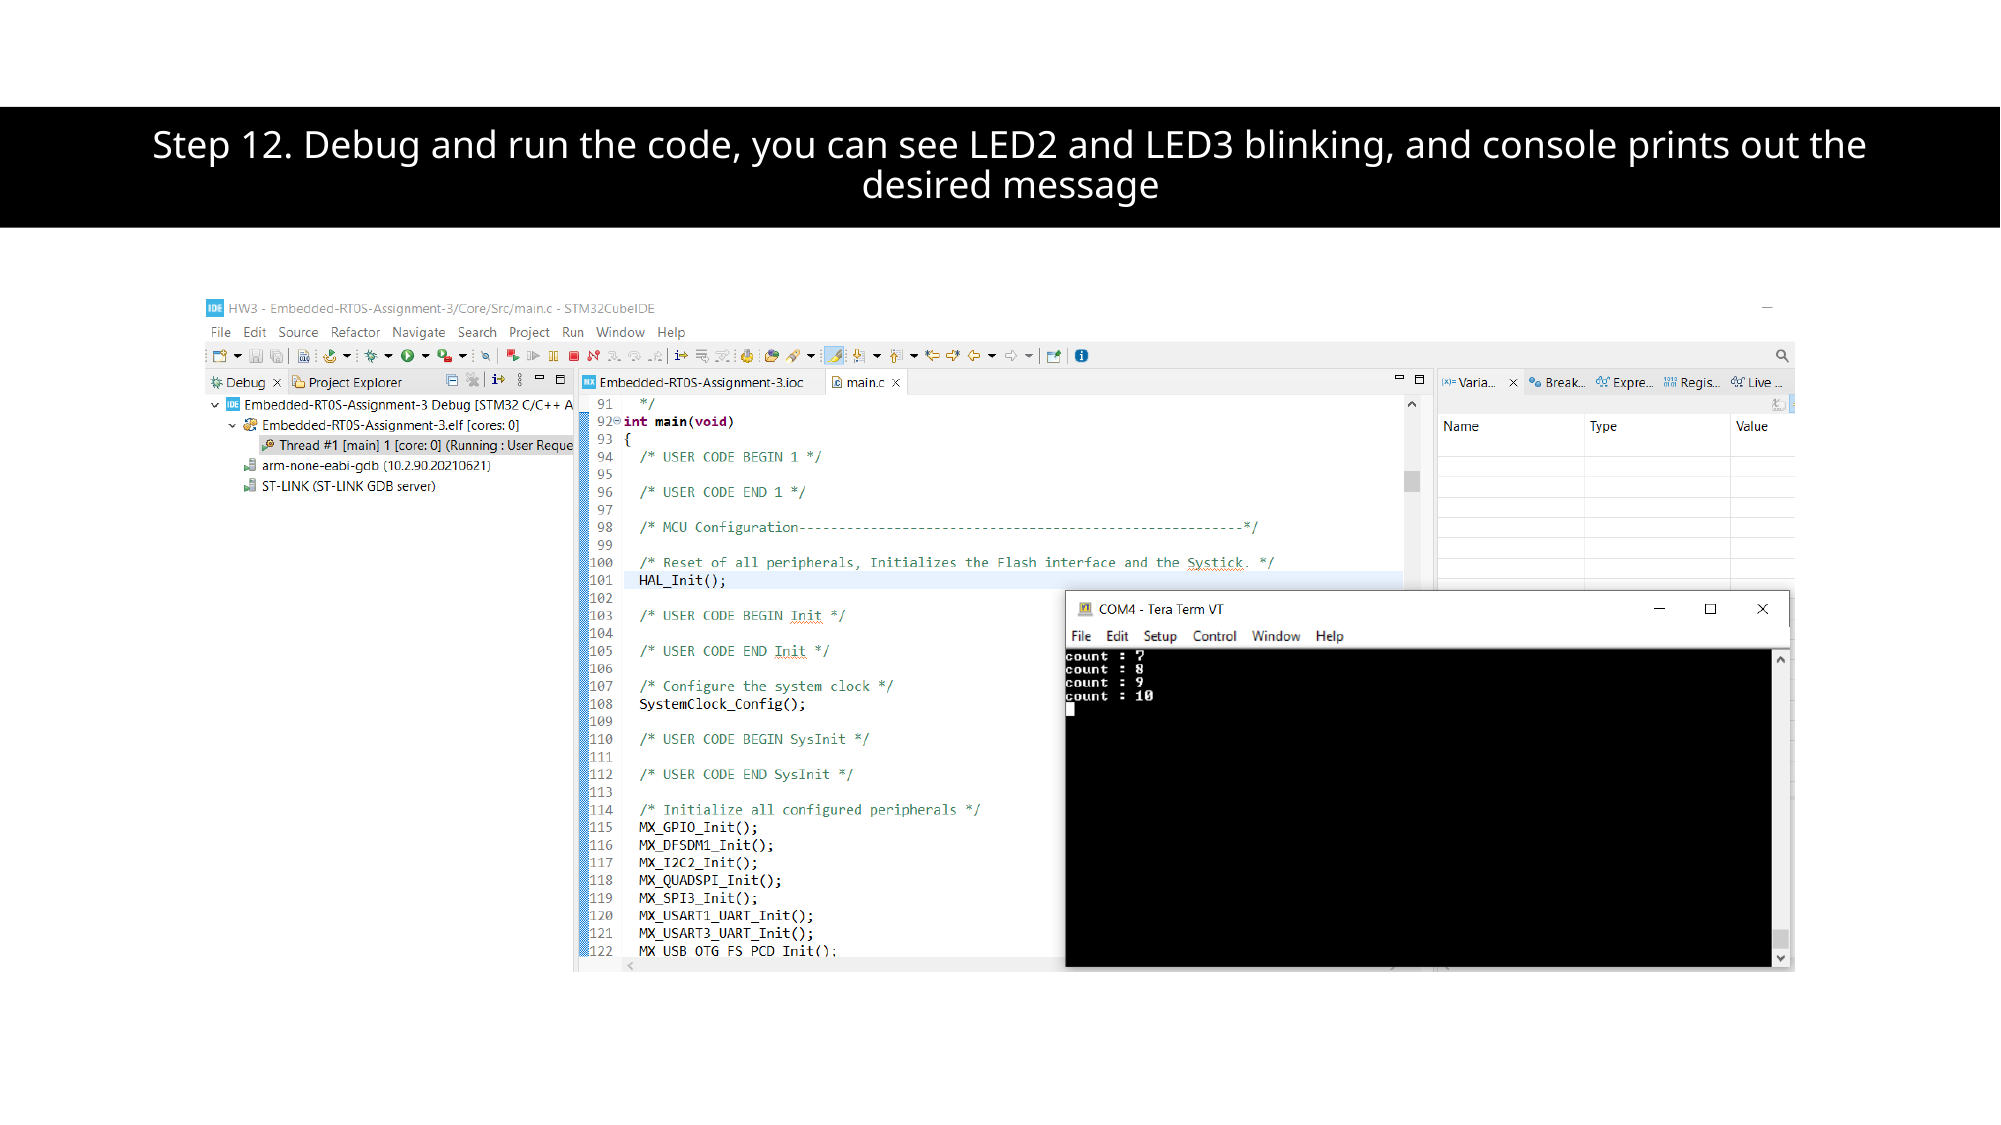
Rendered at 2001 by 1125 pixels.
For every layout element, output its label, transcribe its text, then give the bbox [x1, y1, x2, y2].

picture [205, 297, 1795, 972]
text_box [0, 106, 2000, 229]
title Step 12. Debug and run the code, you can see LED2 and LED3 blinking, and console prints out the desired message [91, 105, 1931, 228]
